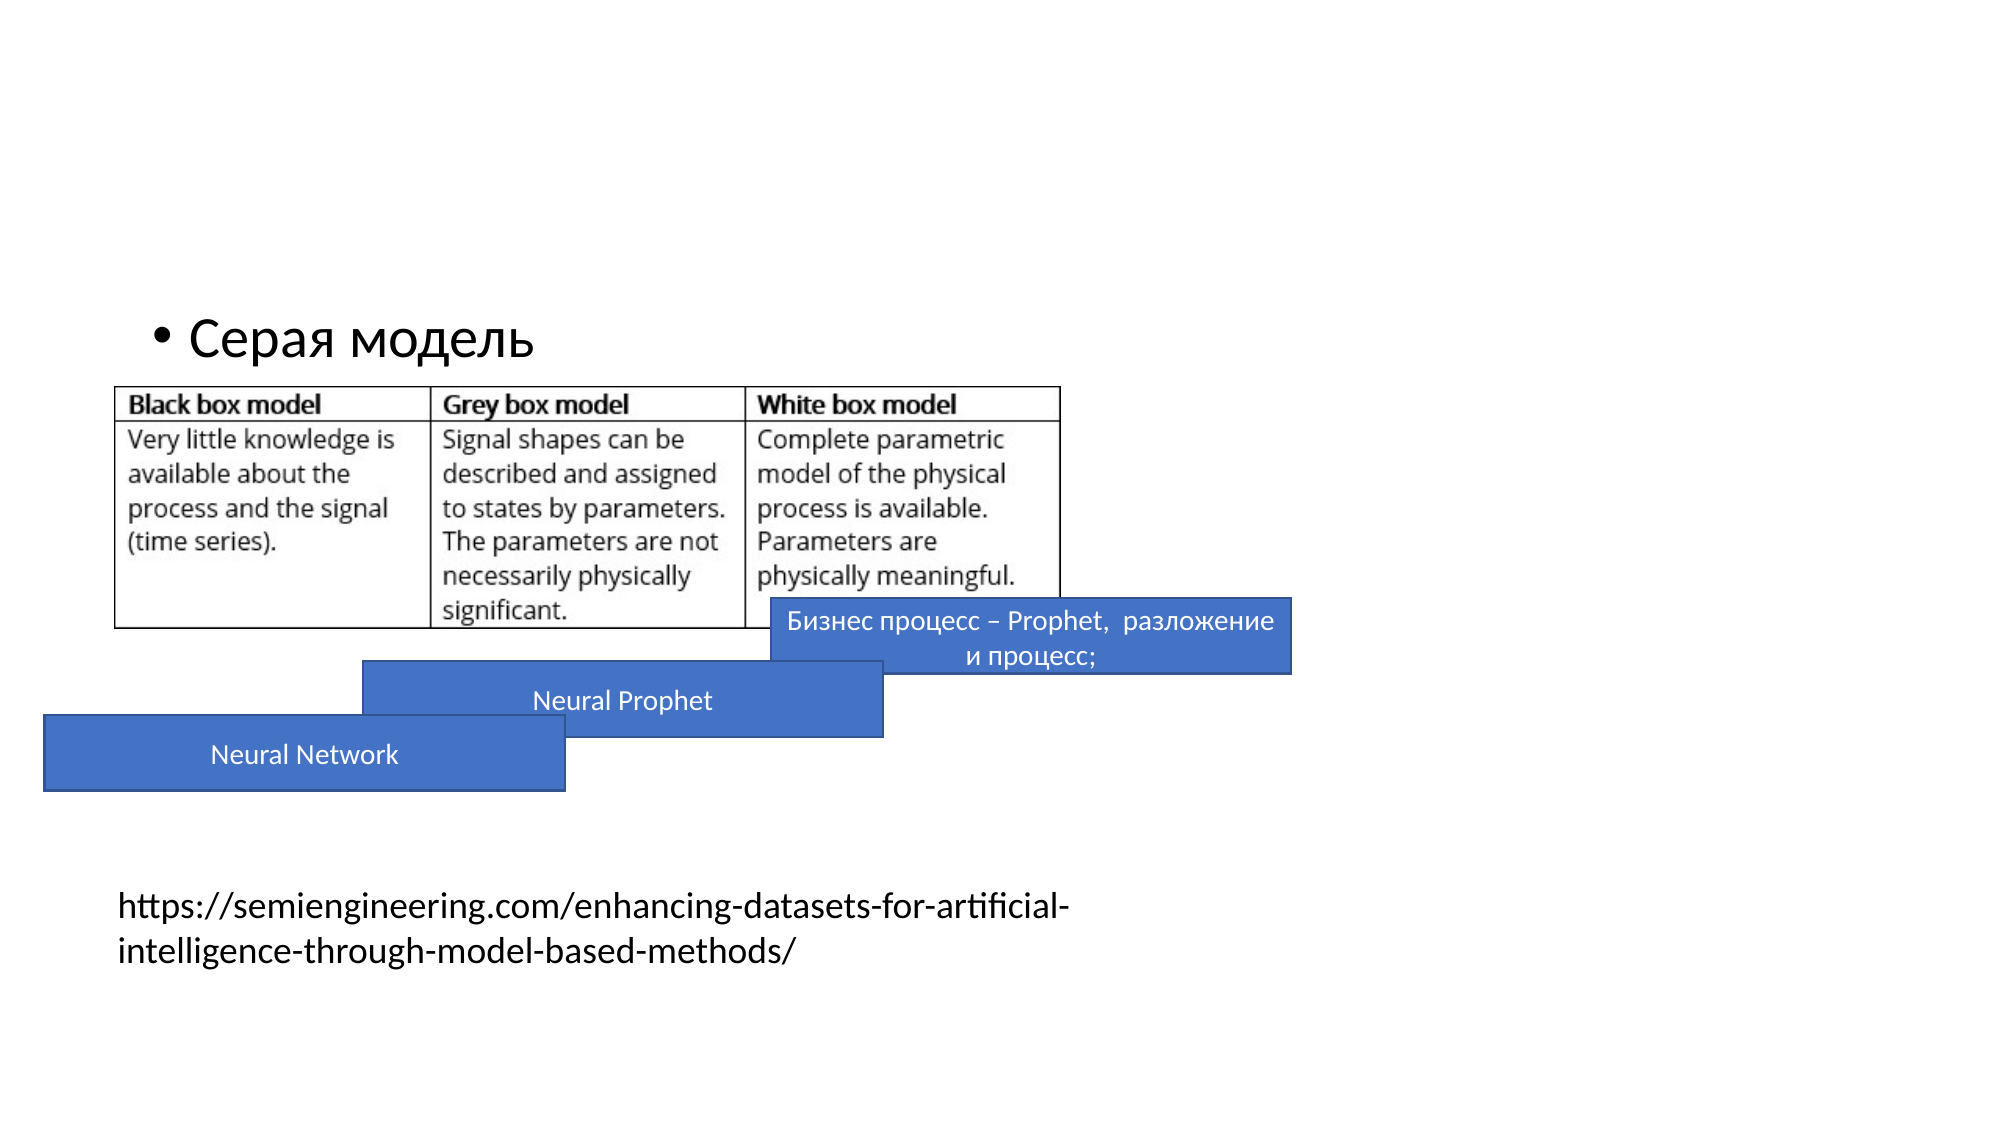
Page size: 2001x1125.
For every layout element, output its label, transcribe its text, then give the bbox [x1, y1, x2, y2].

text_box https://semiengineering.com/enhancing-datasets-for-artificial-intelligence-through-model-based-methods/ [102, 873, 1103, 979]
list Серая модель [137, 299, 1863, 1014]
text_box Бизнес процесс – Prophet, разложение и процесс; [770, 597, 1292, 675]
text_box Neural Prophet [362, 660, 884, 738]
picture [114, 386, 1061, 629]
text_box Neural Network [43, 714, 566, 792]
